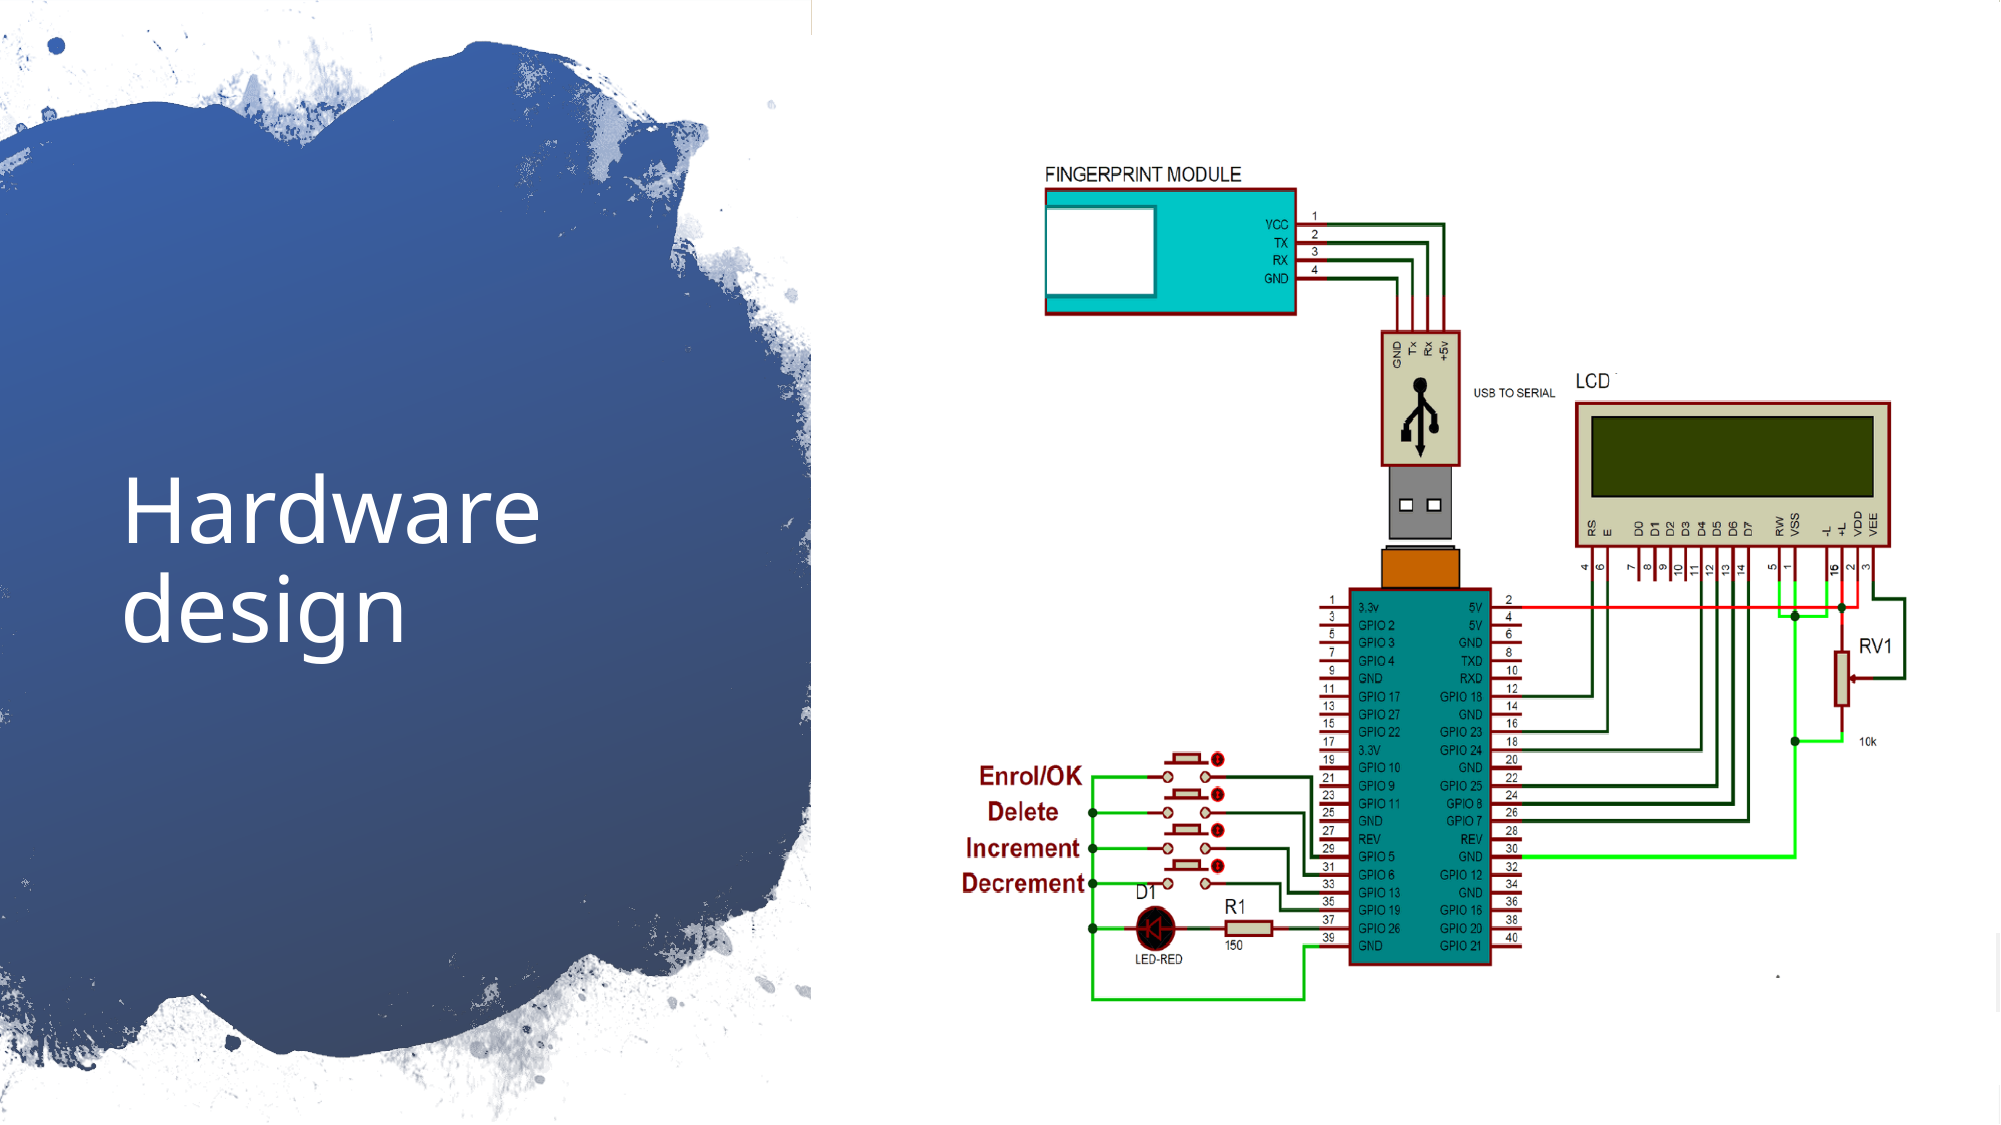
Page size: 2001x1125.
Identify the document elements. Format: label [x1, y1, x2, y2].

picture [0, 0, 2000, 1125]
list [811, 0, 2000, 1085]
